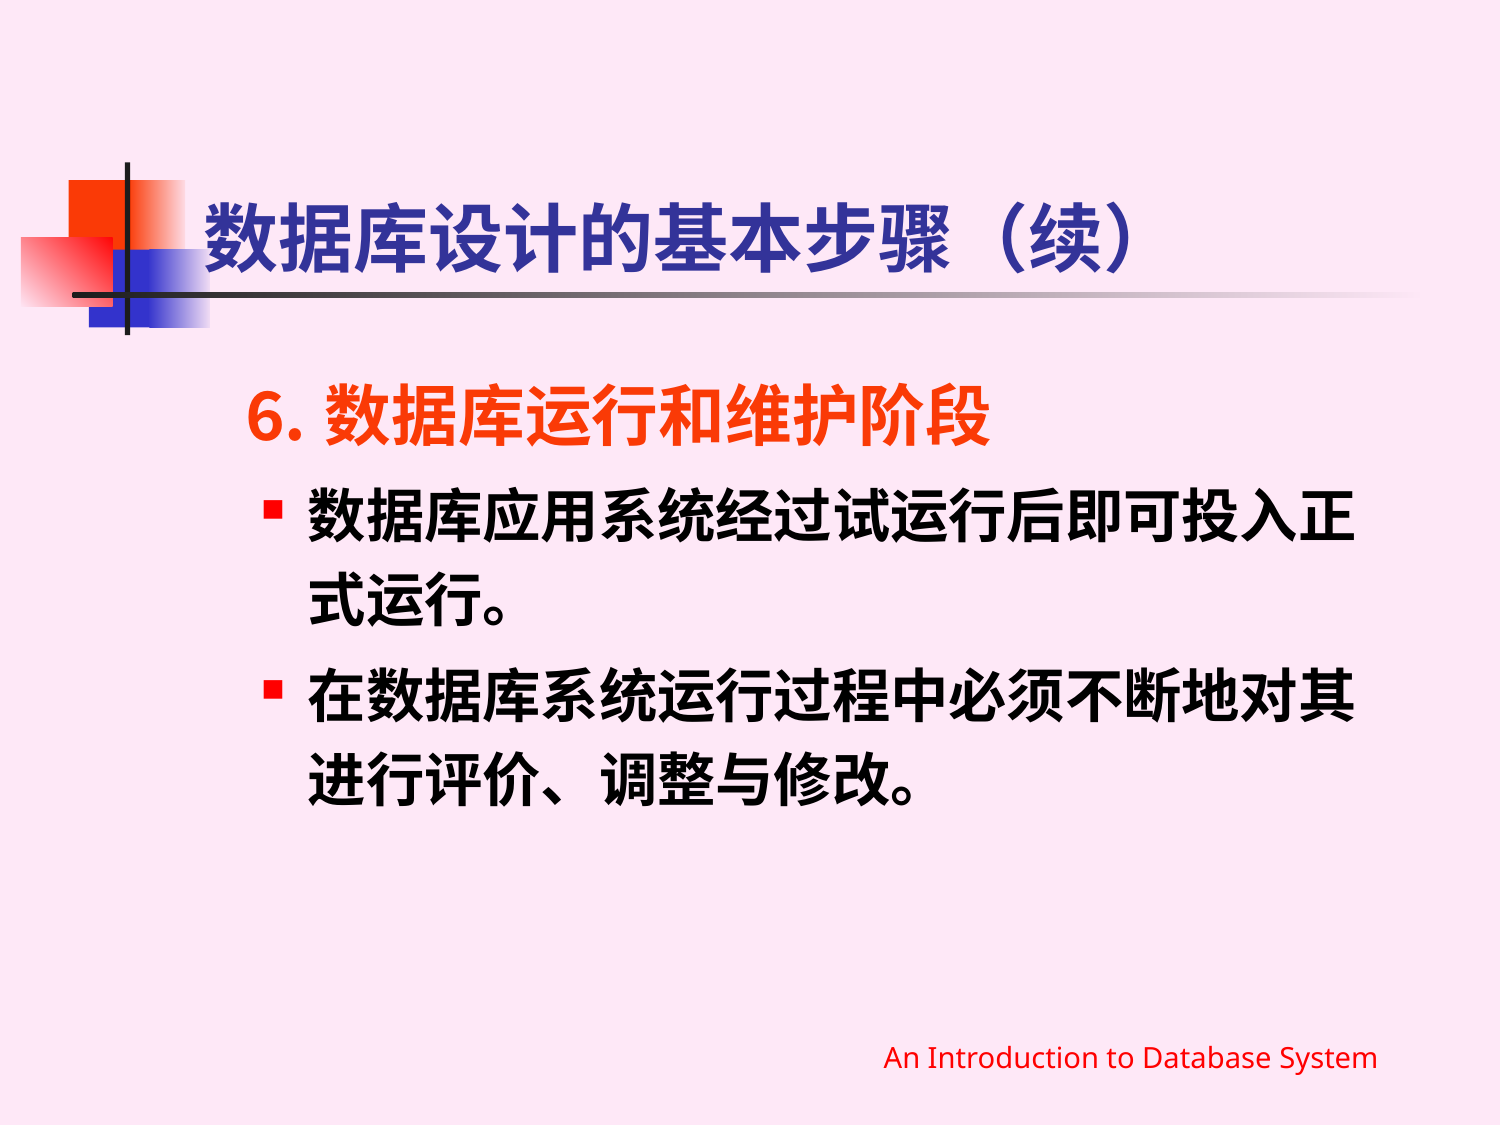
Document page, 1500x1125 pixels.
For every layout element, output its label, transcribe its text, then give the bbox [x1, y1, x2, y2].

title 数据库设计的基本步骤（续） [188, 101, 1468, 289]
list ⒍数据库运行和维护阶段 数据库应用系统经过试运行后即可投入正式运行。 在数据库系统运行过程中必须不断地对其进行评价、调整与修改。 [170, 349, 1399, 906]
footer An Introduction to Database System [824, 1011, 1438, 1087]
